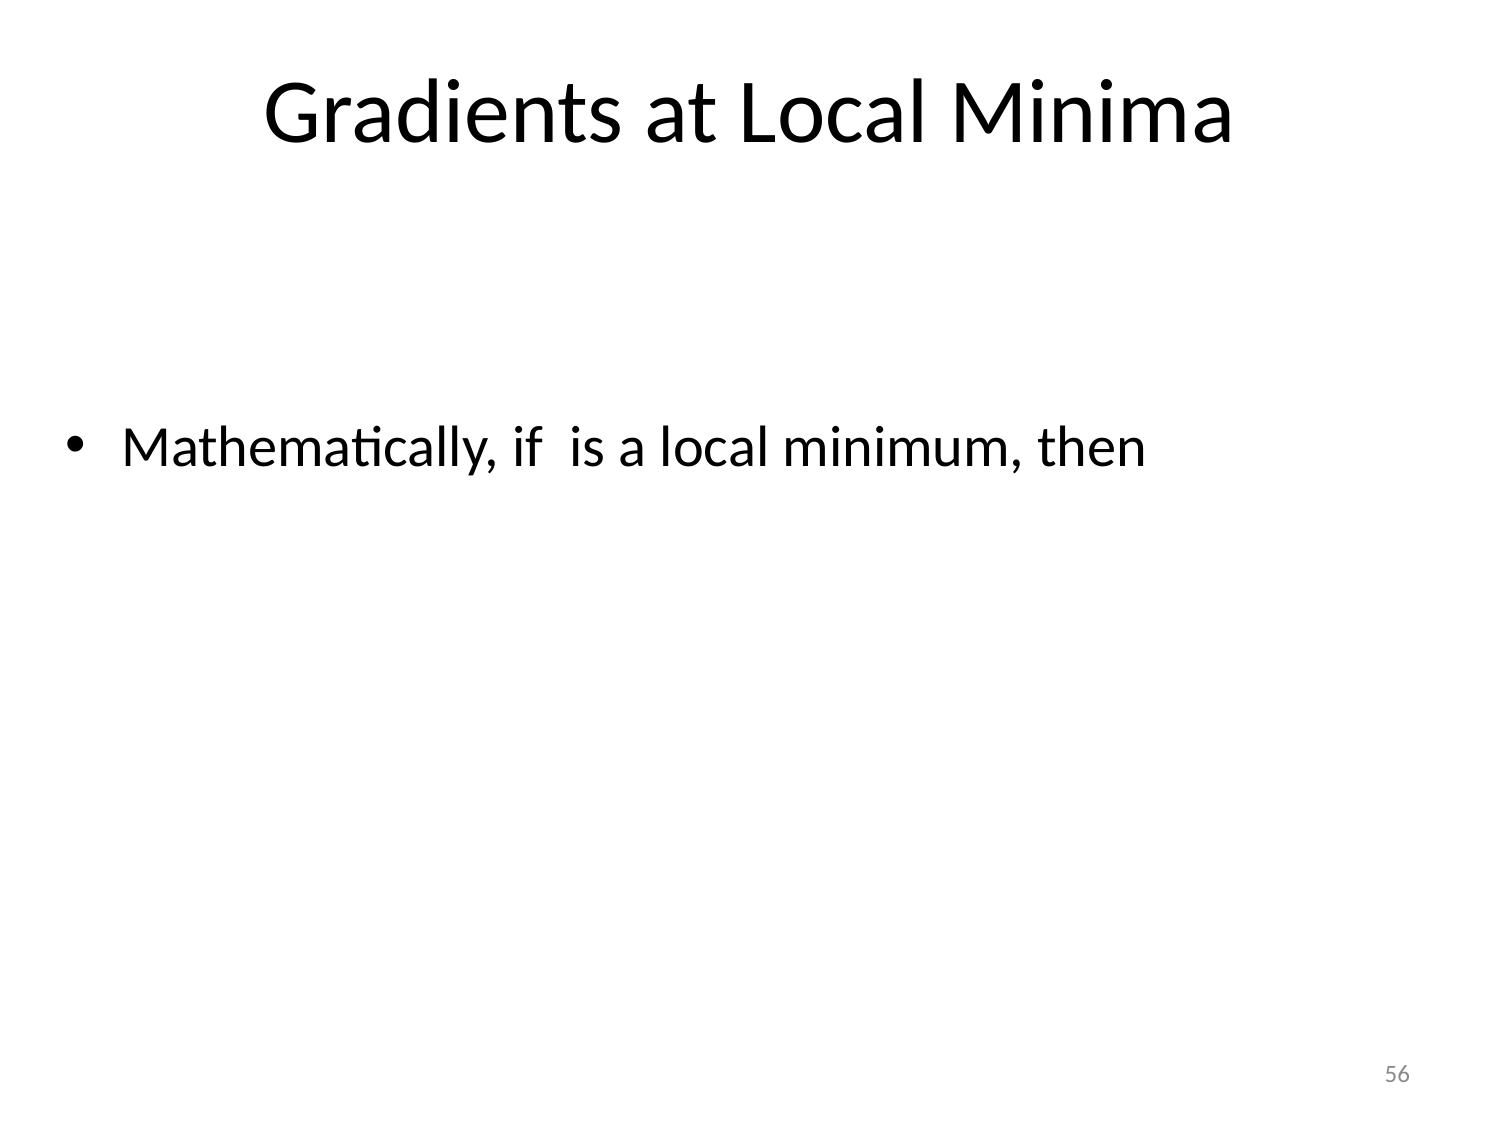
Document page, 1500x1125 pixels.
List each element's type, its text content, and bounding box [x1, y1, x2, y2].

slide_number 56 [1074, 1042, 1425, 1103]
title Gradients at Local Minima [75, 24, 1425, 188]
